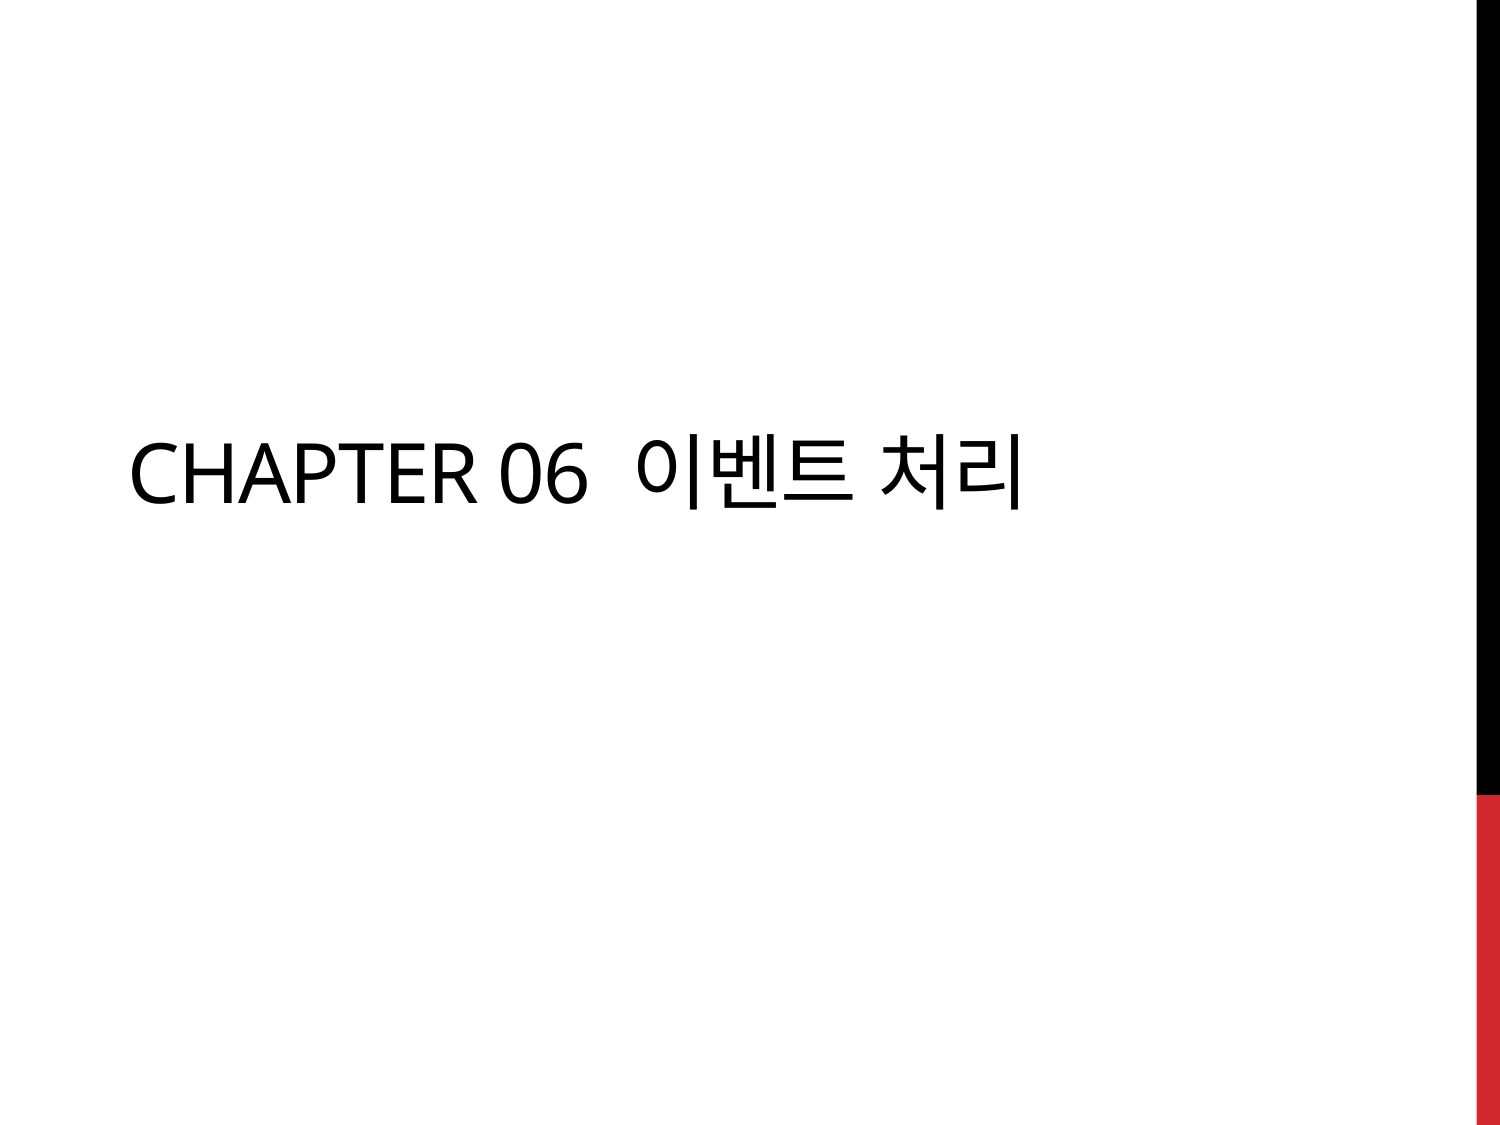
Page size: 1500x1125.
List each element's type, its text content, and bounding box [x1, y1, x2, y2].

title Chapter 06 이벤트 처리 [112, 349, 1447, 591]
